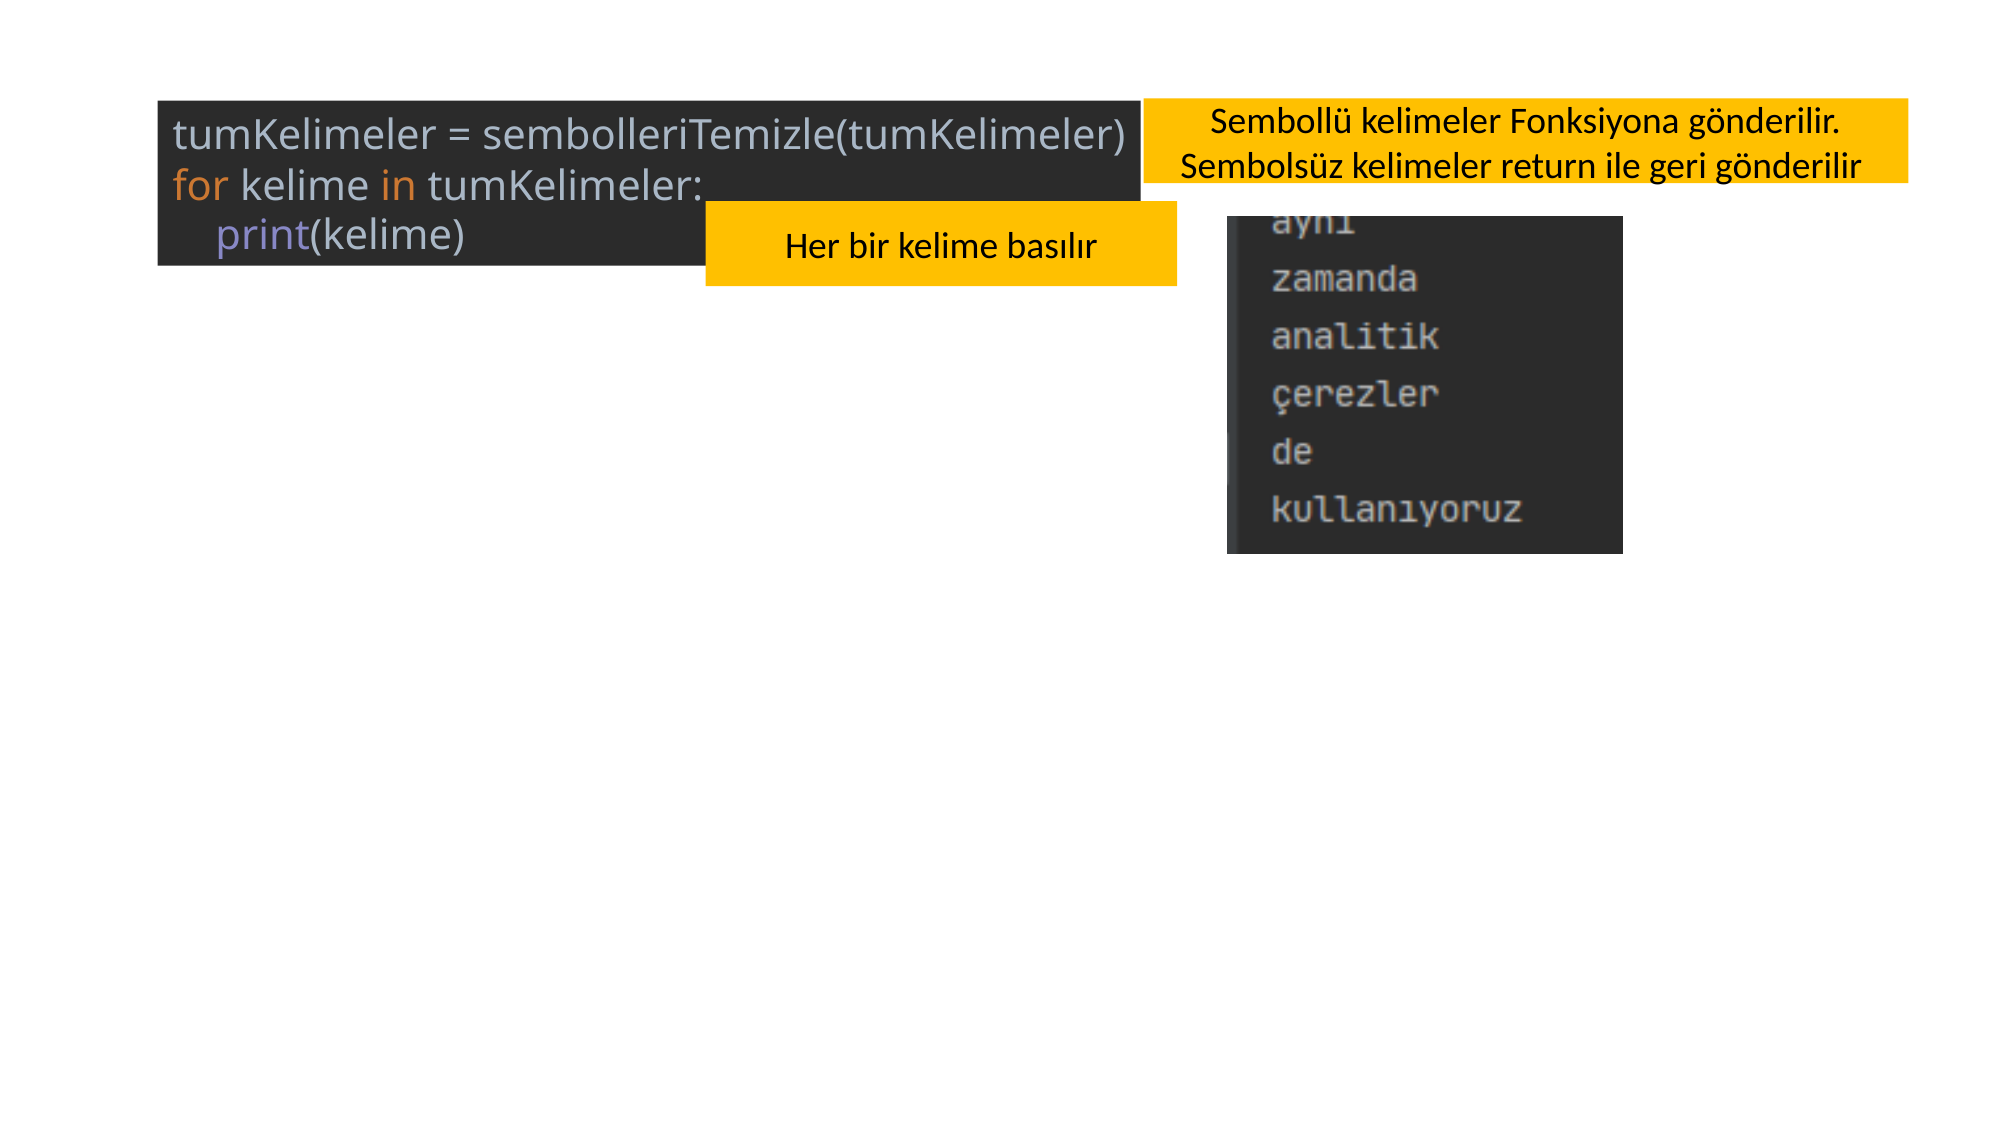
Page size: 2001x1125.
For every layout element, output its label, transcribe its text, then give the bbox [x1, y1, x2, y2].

text_box Her bir kelime basılır [705, 200, 1178, 287]
text_box Sembollü kelimeler Fonksiyona gönderilir. Sembolsüz kelimeler return ile geri gönderilir [1143, 97, 1909, 184]
picture [1227, 216, 1623, 554]
text_box tumKelimeler = sembolleriTemizle(tumKelimeler) for kelime in tumKelimeler: print(kelime) [157, 100, 1141, 266]
